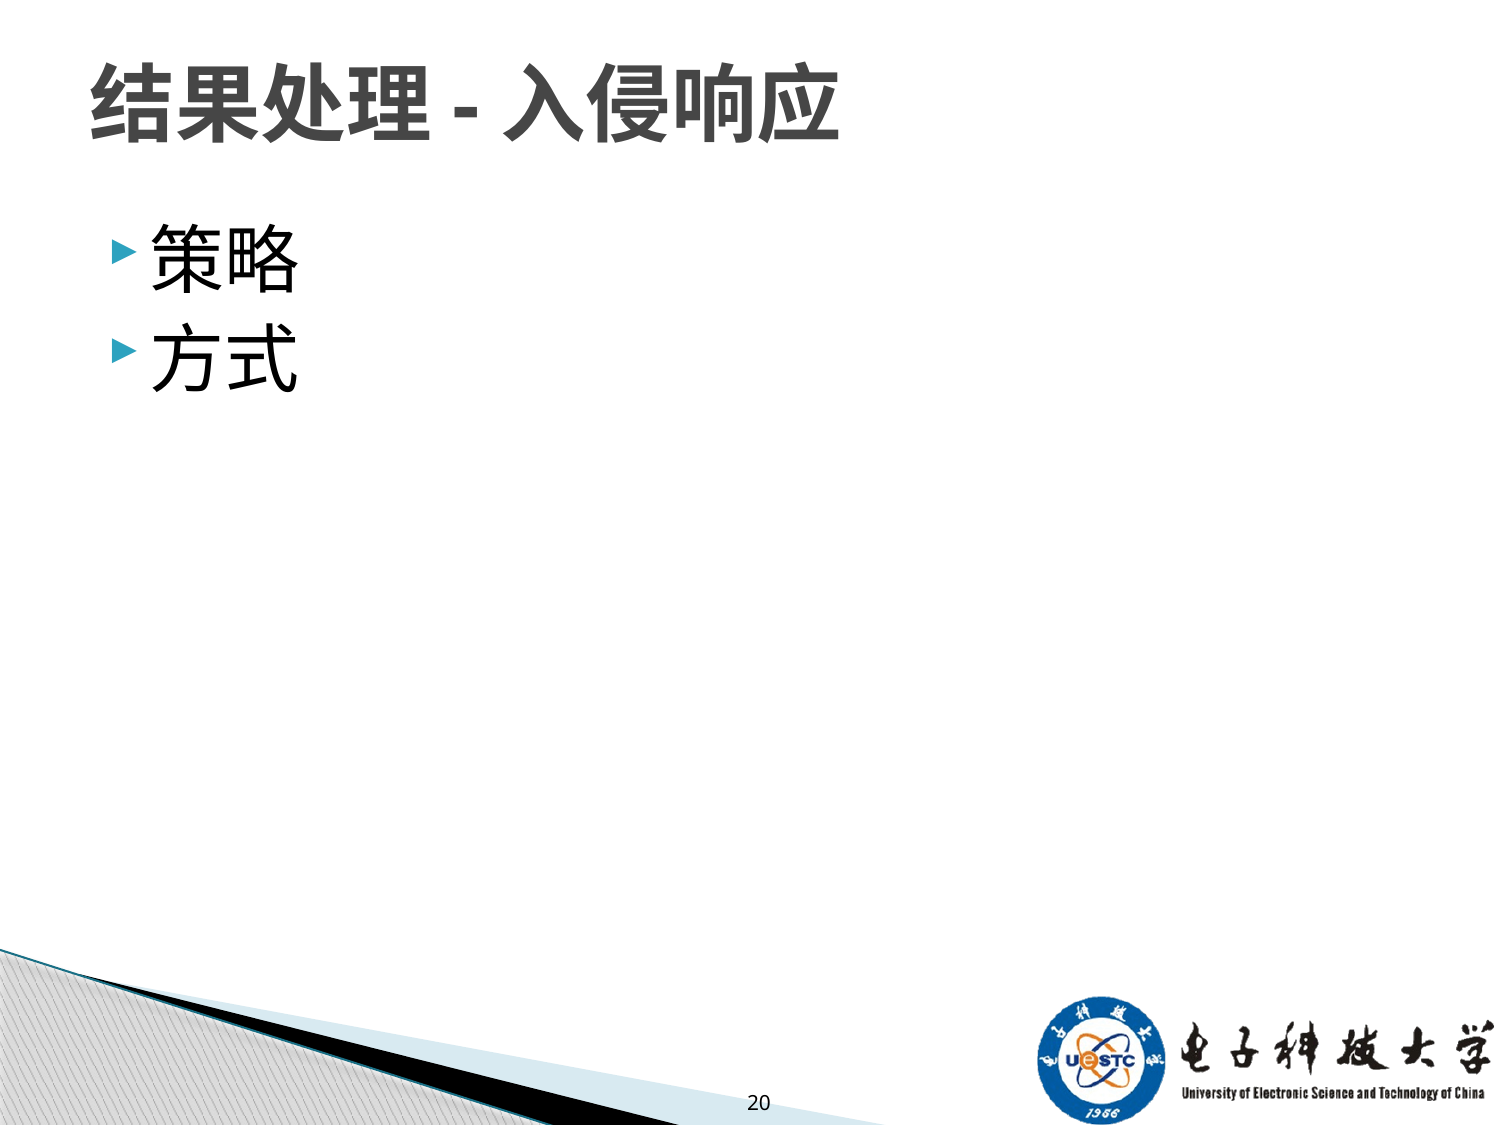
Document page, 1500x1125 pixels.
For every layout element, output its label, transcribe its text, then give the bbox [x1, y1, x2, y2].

title 结果处理-入侵响应 [75, 7, 1425, 195]
picture [1037, 995, 1495, 1125]
slide_number 20 [701, 1051, 786, 1125]
list 策略 方式 [75, 205, 1425, 1049]
